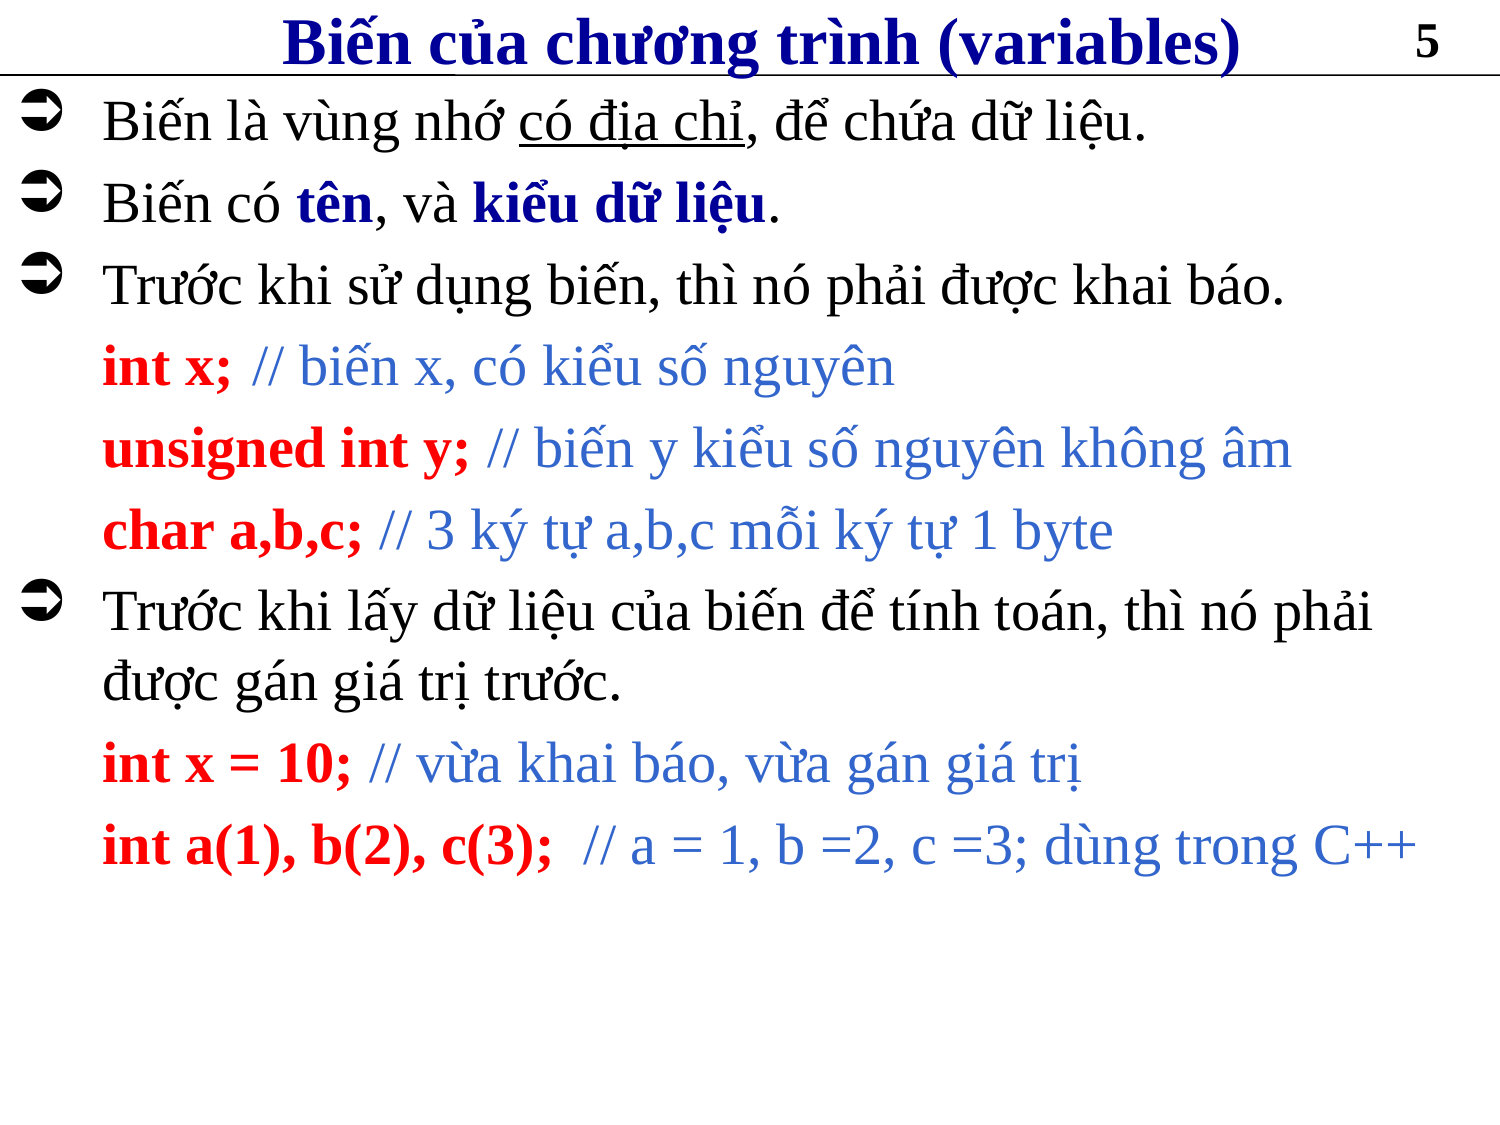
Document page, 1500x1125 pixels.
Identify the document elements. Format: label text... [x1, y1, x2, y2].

slide_number 5 [1401, 0, 1500, 74]
list Biến là vùng nhớ có địa chỉ, để chứa dữ liệu. Biến có tên, và kiểu dữ liệu. Trước khi sử dụng biến, thì nó phải được khai báo. int x; // biến x, có kiểu số nguyên unsigned int y; // biến y kiểu số nguyên không âm char a,b,c; // 3 ký tự a,b,c mỗi ký tự 1 byte Trước khi lấy dữ liệu của biến để tính toán, thì nó phải được gán giá trị trước. int x = 10; // vừa khai báo, vừa gán giá trị int a(1), b(2), c(3); // a = 1, b =2, c =3; dùng trong C++ [0, 74, 1500, 1125]
title Biến của chương trình (variables) [124, 0, 1401, 74]
